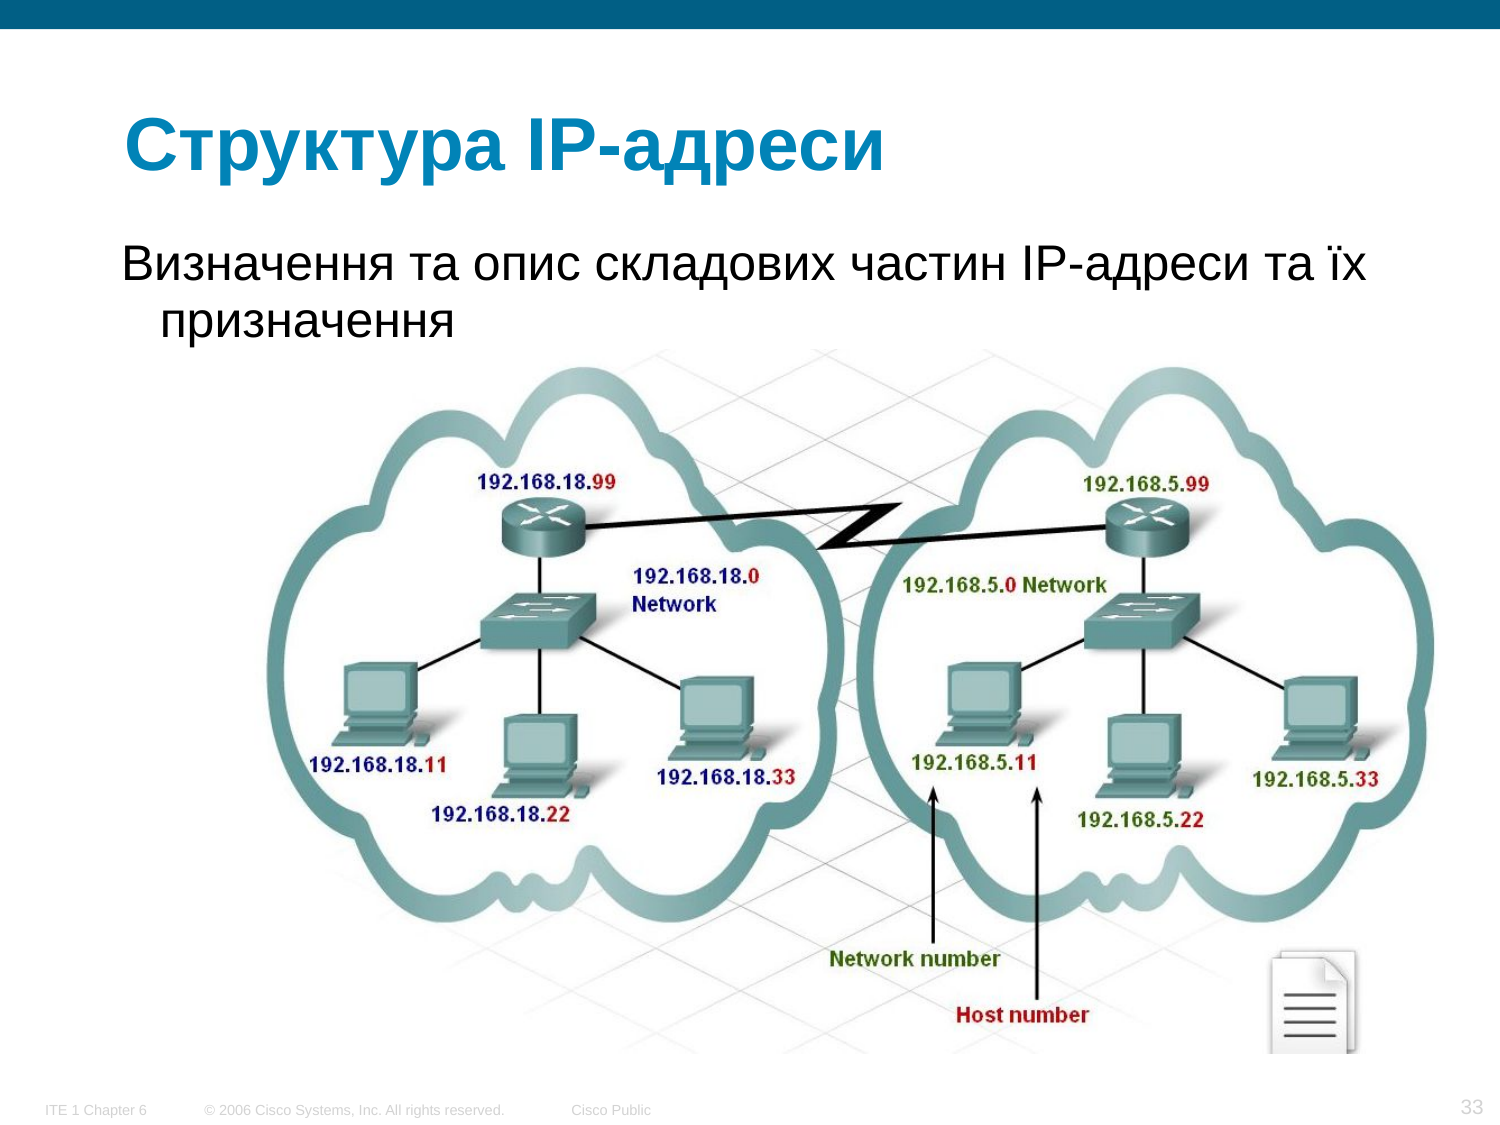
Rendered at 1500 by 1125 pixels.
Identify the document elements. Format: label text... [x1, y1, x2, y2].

title Структура IP-адреси [110, 55, 1448, 194]
picture [254, 349, 1442, 1054]
list Визначення та опис складових частин ІР-адреси та їх призначення [107, 228, 1411, 1062]
